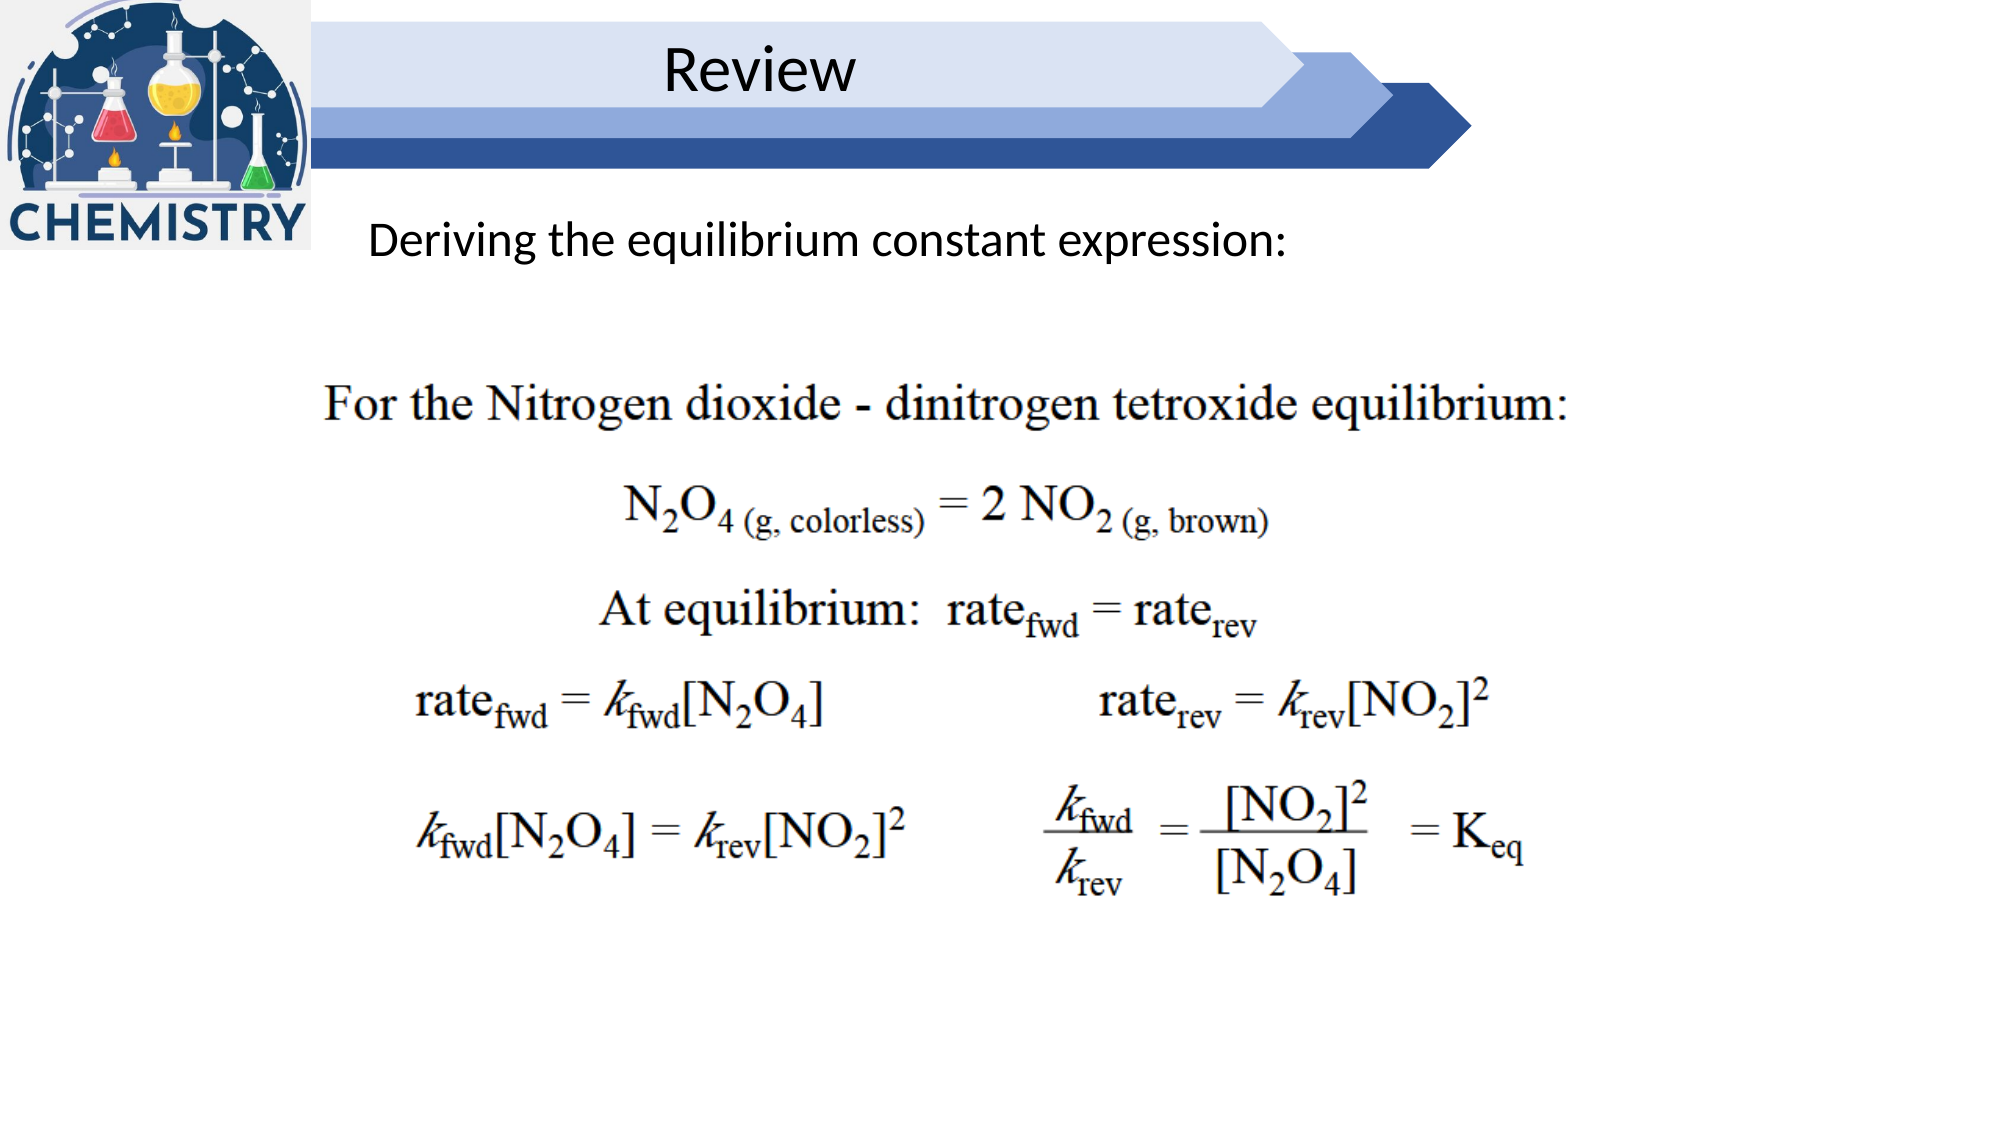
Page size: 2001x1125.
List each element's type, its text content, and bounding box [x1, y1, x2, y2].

picture [0, 0, 311, 250]
text_box [311, 81, 1474, 170]
text_box Review [311, 20, 1306, 109]
picture [291, 370, 1652, 924]
text_box Deriving the equilibrium constant expression: [353, 168, 1602, 274]
text_box [311, 51, 1395, 140]
